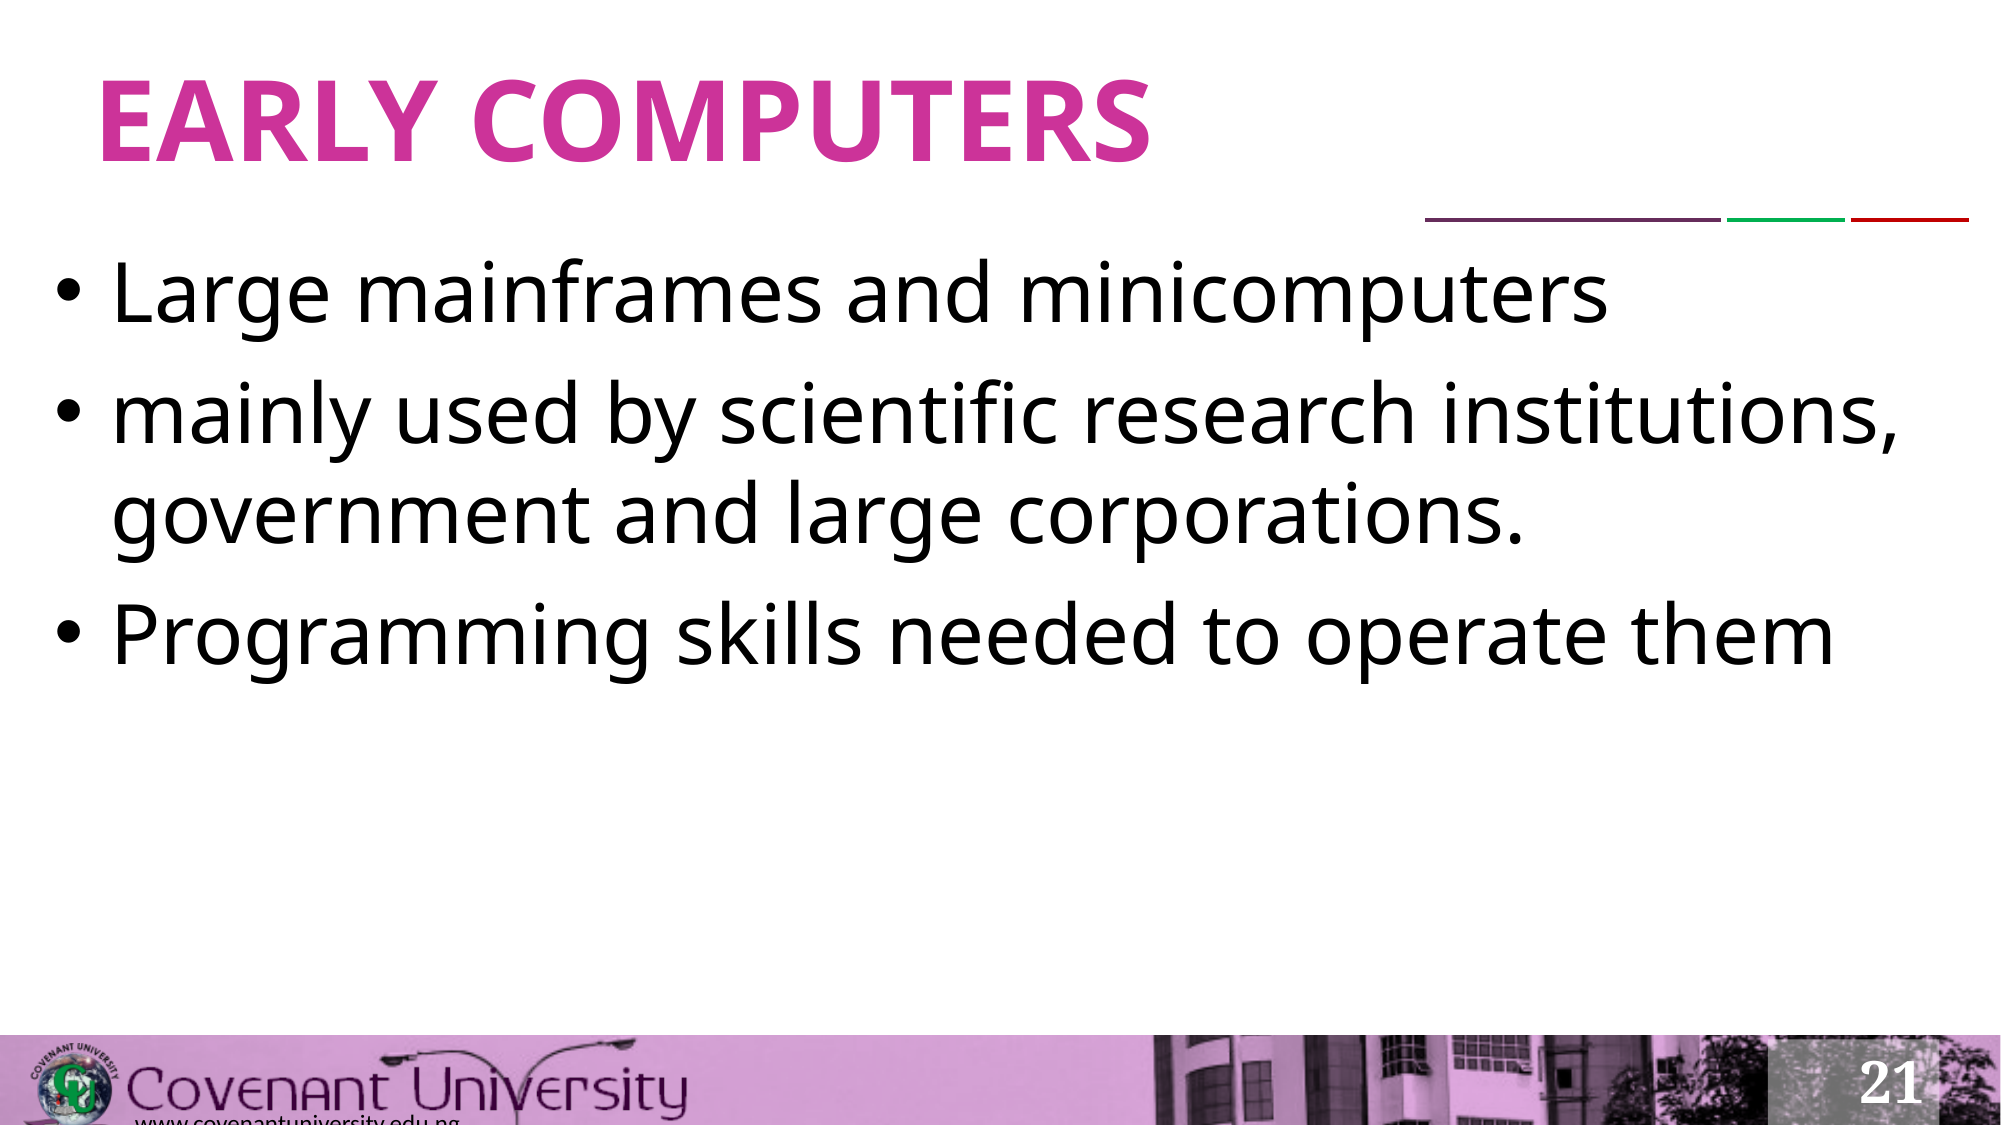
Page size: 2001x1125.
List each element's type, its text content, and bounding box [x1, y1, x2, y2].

list Large mainframes and minicomputers mainly used by scientific research institutions, government and large corporations. Programming skills needed to operate them [39, 231, 1962, 1024]
title EARLY COMPUTERS [74, 20, 2001, 213]
picture [23, 1036, 1072, 1125]
